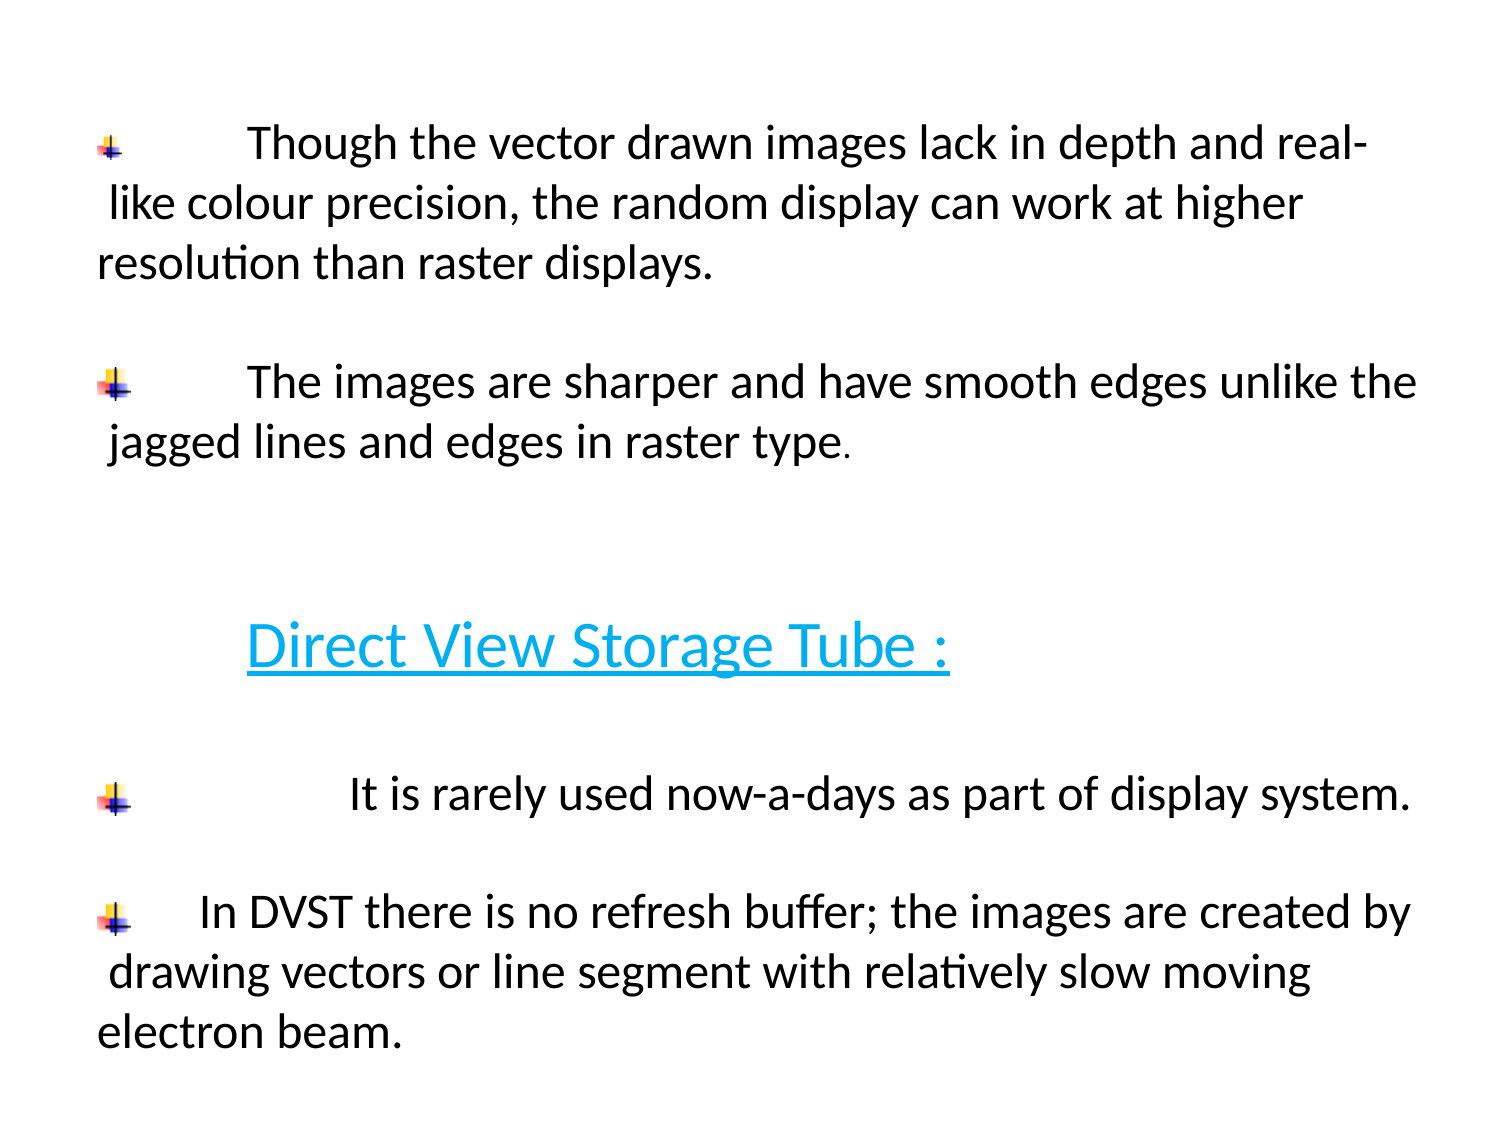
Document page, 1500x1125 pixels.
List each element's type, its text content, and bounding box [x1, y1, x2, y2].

picture [96, 782, 131, 816]
picture [96, 367, 131, 401]
text_box Though the vector drawn images lack in depth and real- like colour precision, the random display can work at higher resolution than raster displays. The images are sharper and have smooth edges unlike the jagged lines and edges in raster type. Direct View Storage Tube : It is rarely used now-a-days as part of display system. In DVST there is no refresh buffer; the images are created by drawing vectors or line segment with relatively slow moving electron beam. [94, 107, 1427, 1059]
picture [96, 902, 131, 936]
picture [96, 135, 123, 161]
